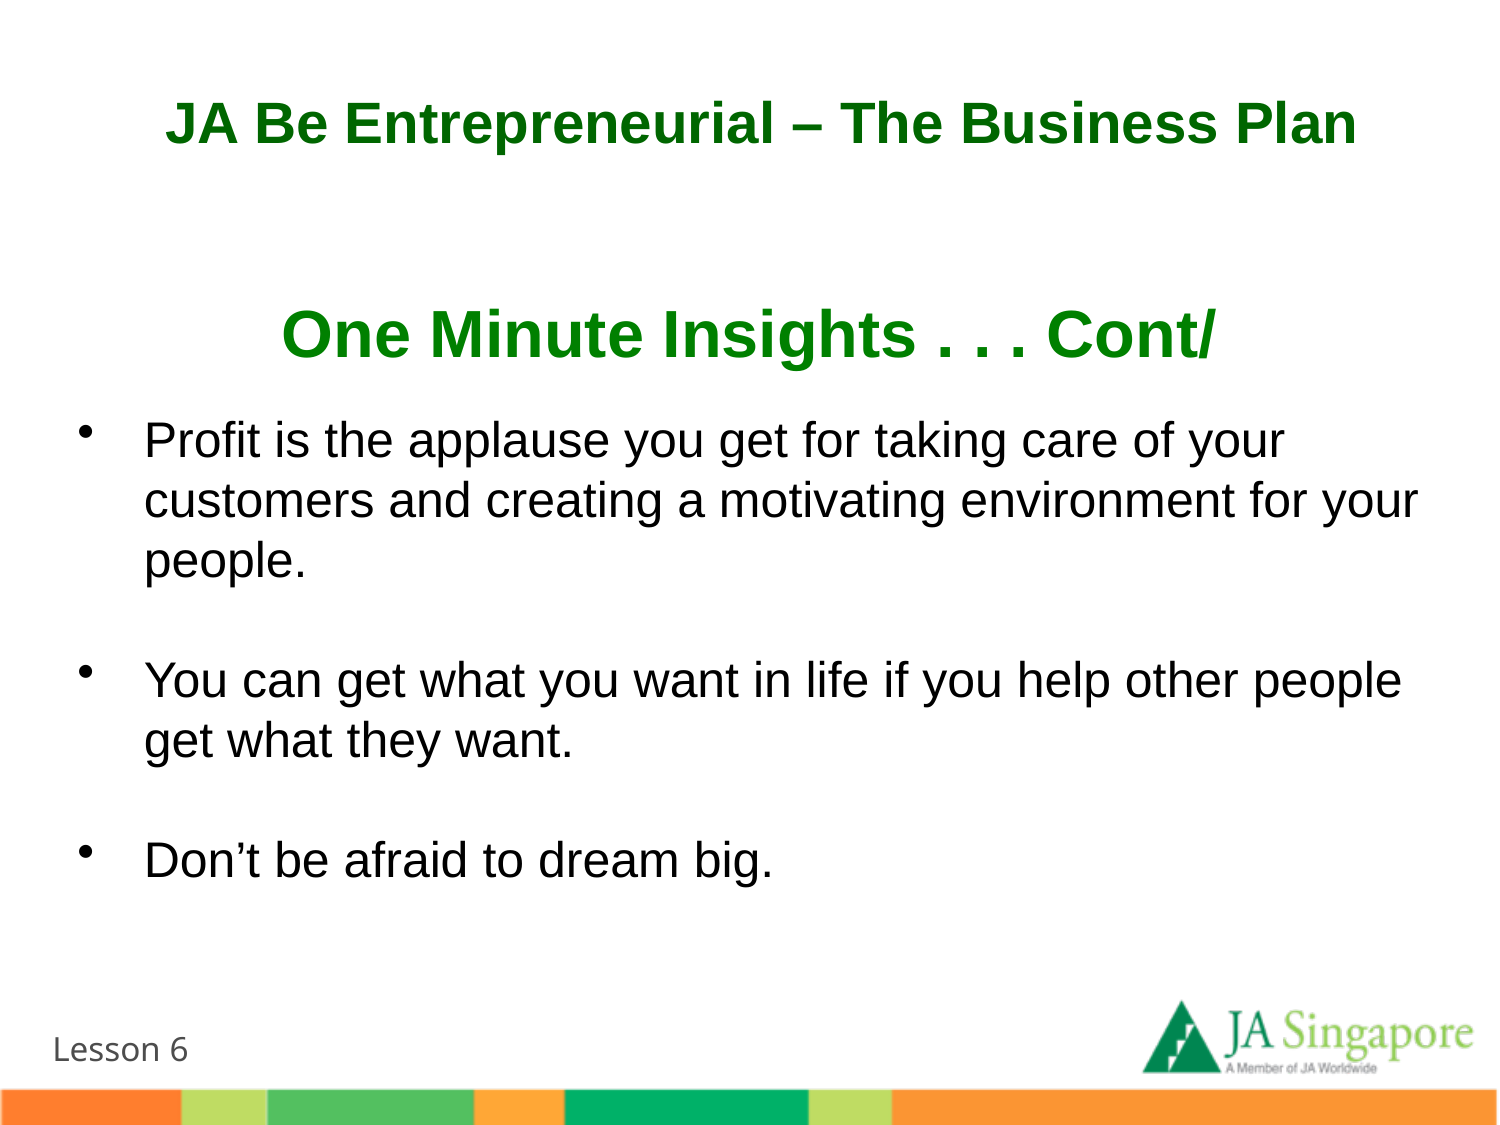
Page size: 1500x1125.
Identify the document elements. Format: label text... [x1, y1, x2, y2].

text_box One Minute Insights . . . Cont/ [74, 262, 1425, 400]
text_box JA Be Entrepreneurial – The Business Plan [49, 77, 1475, 194]
picture [1137, 997, 1479, 1077]
picture [0, 1087, 1500, 1125]
text_box Profit is the applause you get for taking care of your customers and creating a motivating environment for your people. You can get what you want in life if you help other people get what they want. Don’t be afraid to dream big. [62, 399, 1450, 895]
